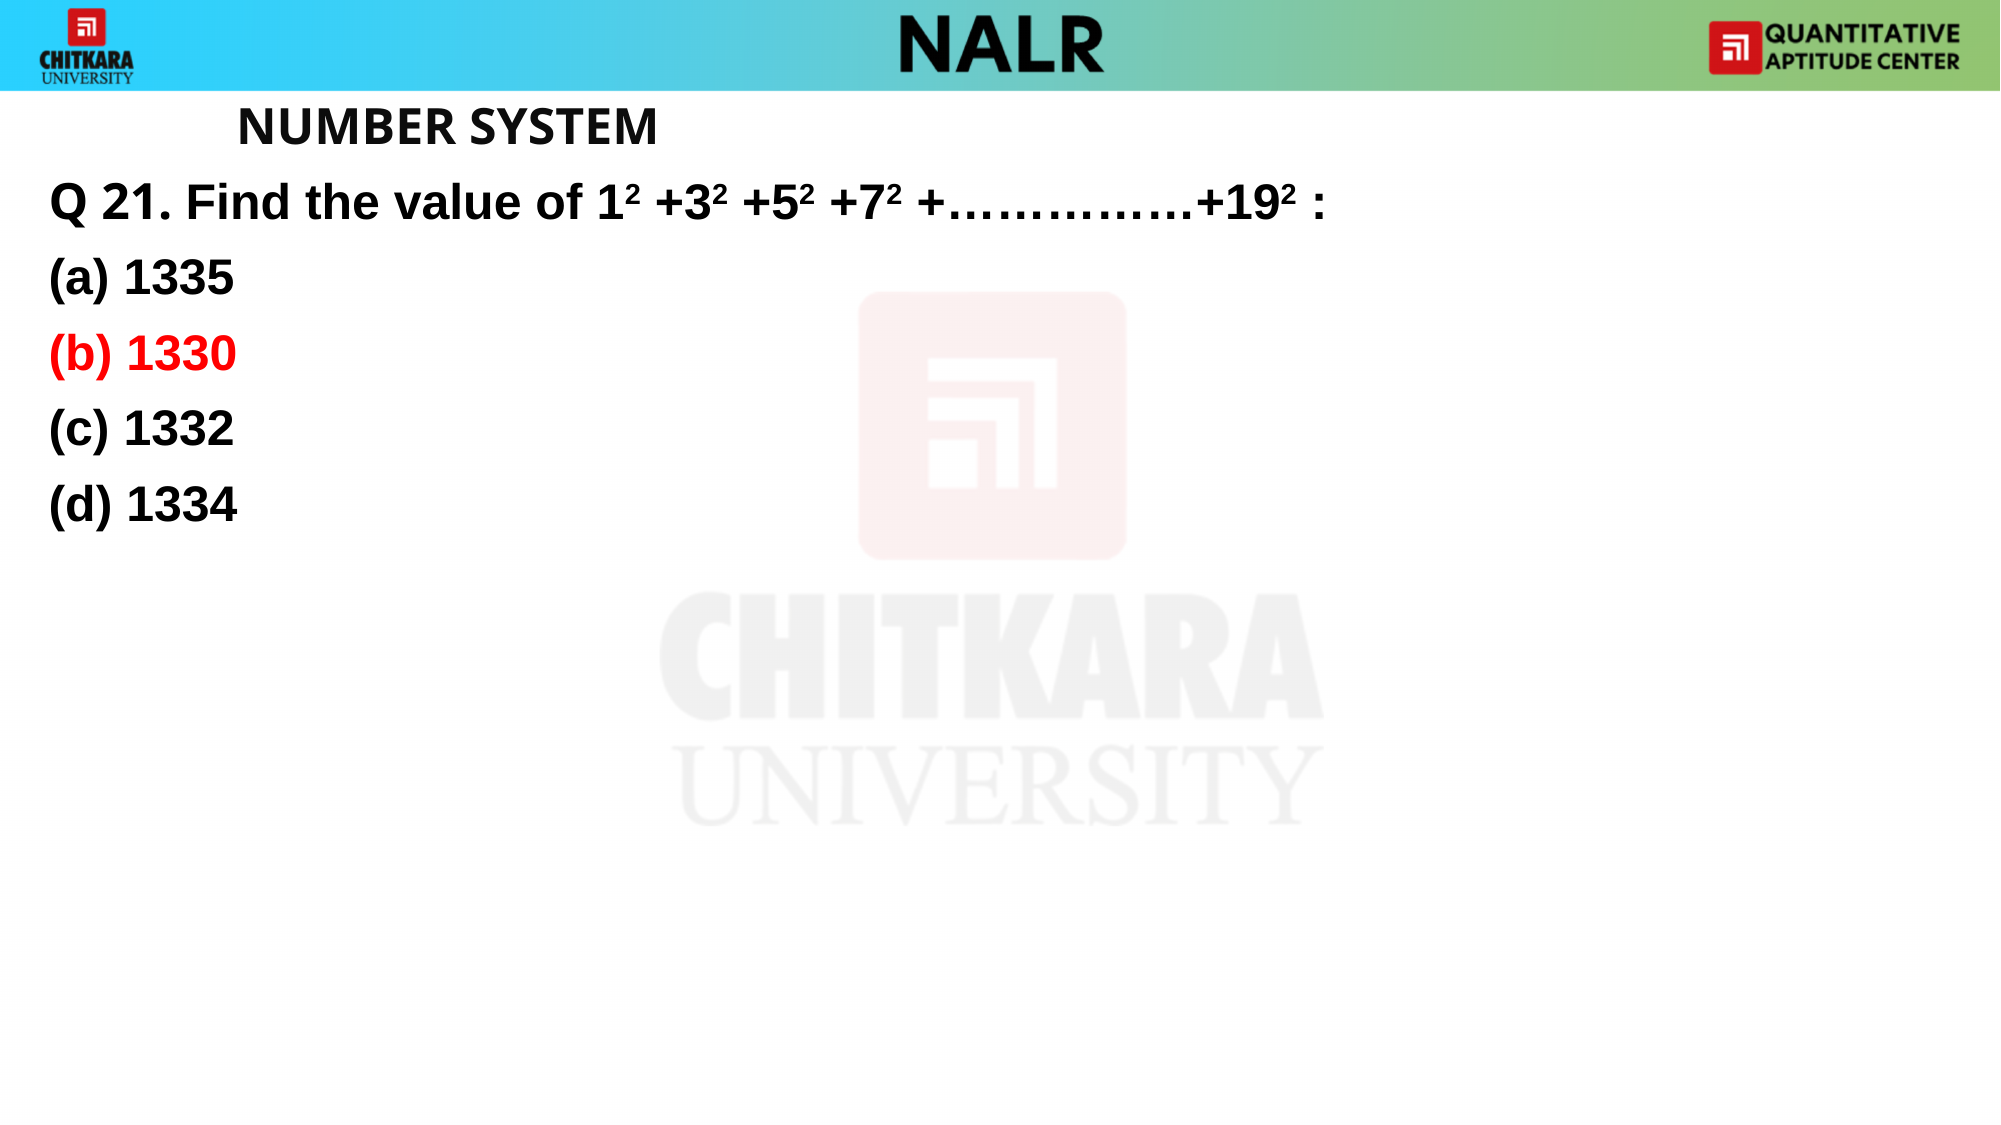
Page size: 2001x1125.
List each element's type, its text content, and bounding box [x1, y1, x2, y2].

title [41, 31, 1959, 93]
text_box NUMBER SYSTEM Q 21. Find the value of 12 +32 +52 +72 +……………+192 : 1335 (b) 1330 (c) 1332 (d) 1334 [33, 93, 1959, 1053]
picture [0, 0, 2000, 1125]
